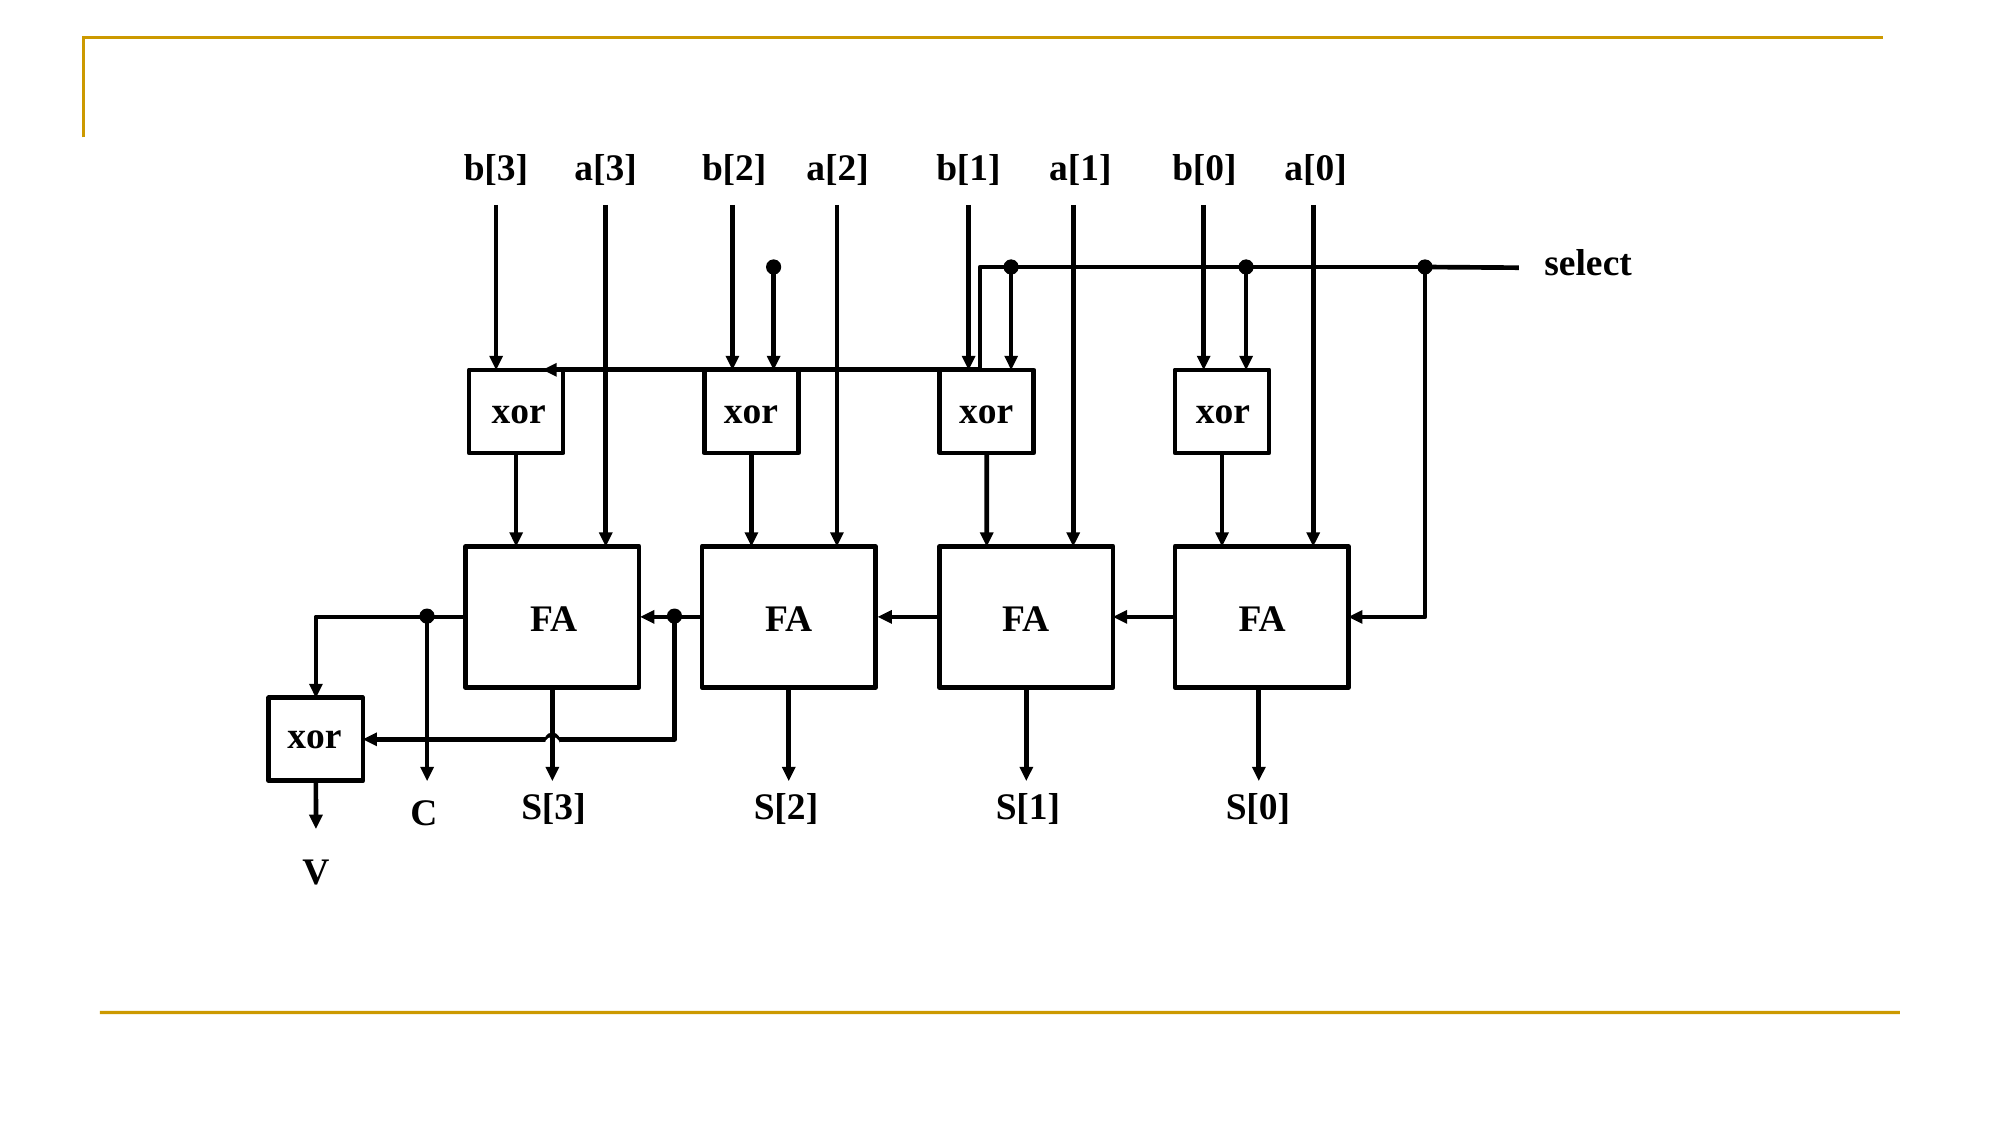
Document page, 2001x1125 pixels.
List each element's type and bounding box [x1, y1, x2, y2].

text_box [268, 135, 1648, 901]
